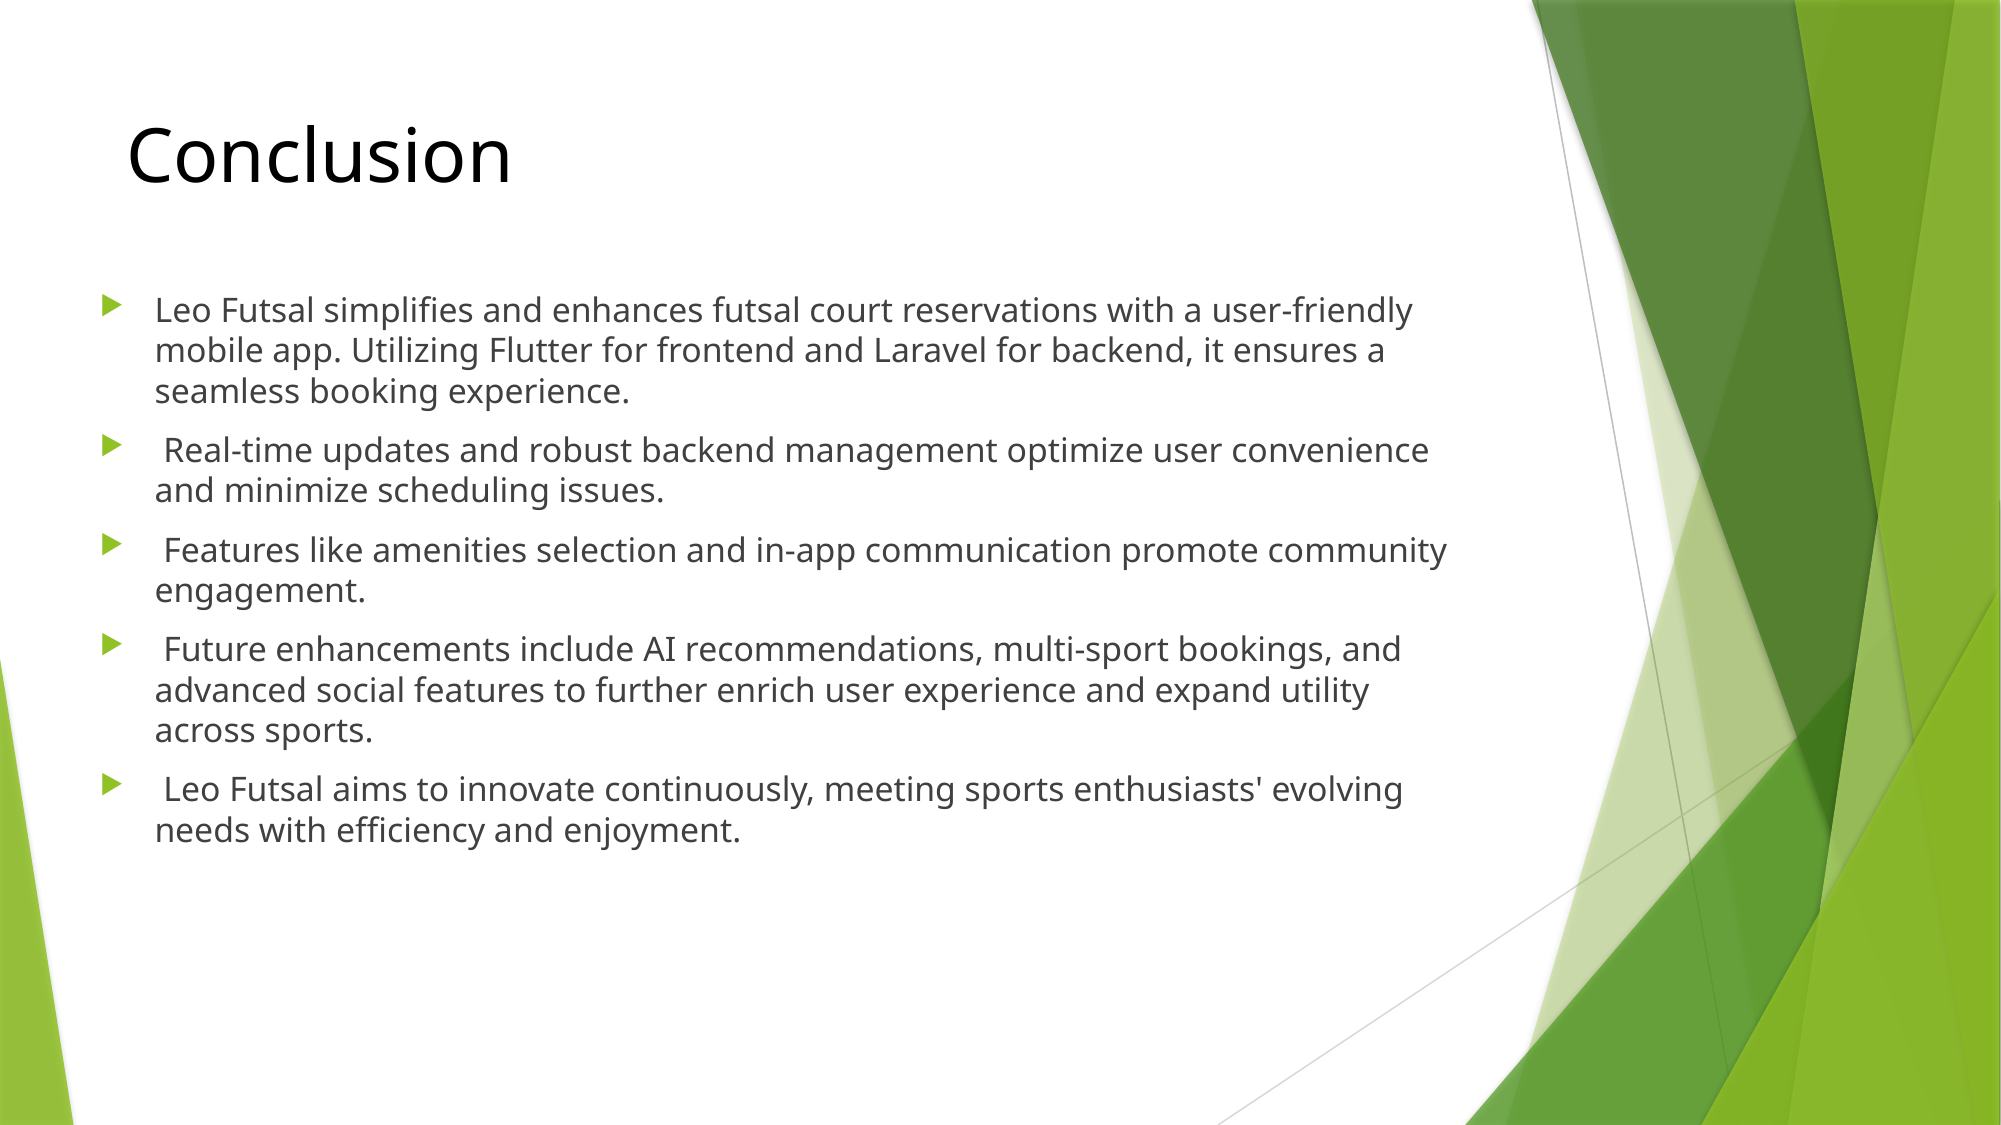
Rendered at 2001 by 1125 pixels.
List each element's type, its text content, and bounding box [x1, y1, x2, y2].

list Leo Futsal simplifies and enhances futsal court reservations with a user-friendly mobile app. Utilizing Flutter for frontend and Laravel for backend, it ensures a seamless booking experience. Real-time updates and robust backend management optimize user convenience and minimize scheduling issues. Features like amenities selection and in-app communication promote community engagement. Future enhancements include AI recommendations, multi-sport bookings, and advanced social features to further enrich user experience and expand utility across sports. Leo Futsal aims to innovate continuously, meeting sports enthusiasts' evolving needs with efficiency and enjoyment. [84, 221, 1496, 859]
title Conclusion [111, 99, 1522, 317]
